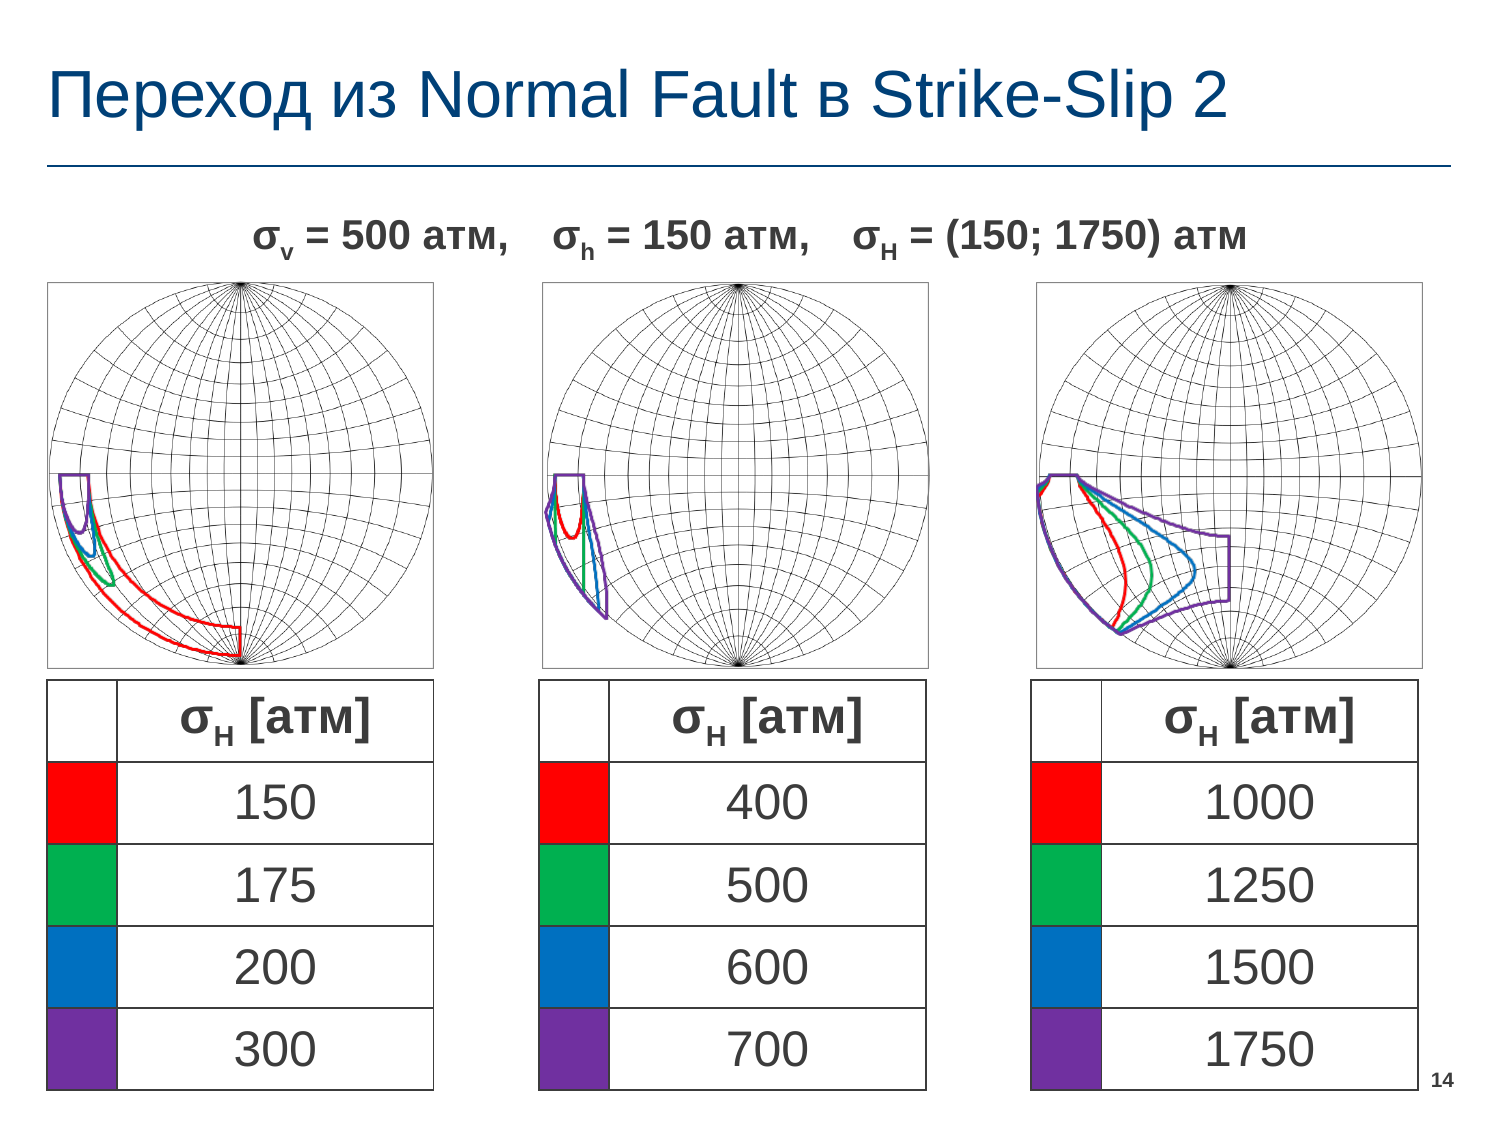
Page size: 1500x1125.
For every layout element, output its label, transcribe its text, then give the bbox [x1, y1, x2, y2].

table_header σH [атм] [610, 698, 925, 761]
table_cell 1500 [1102, 927, 1417, 1007]
table_cell [540, 845, 608, 925]
picture [520, 257, 956, 691]
picture [24, 257, 460, 691]
table_cell [48, 927, 116, 1007]
table_cell 175 [118, 845, 433, 925]
table_cell [48, 1009, 116, 1089]
table_cell 400 [610, 763, 925, 843]
table_cell 1250 [1102, 845, 1417, 925]
table_cell [48, 845, 116, 925]
table_cell 300 [118, 1009, 433, 1089]
table_cell [1032, 1009, 1101, 1089]
table_header σH [атм] [118, 698, 433, 761]
table_cell [1032, 845, 1101, 925]
table_cell 500 [610, 845, 925, 925]
table_cell [540, 927, 608, 1007]
table_cell 150 [118, 763, 433, 843]
table_header [1032, 698, 1101, 761]
table_header [540, 698, 608, 761]
table_header [48, 698, 116, 761]
picture [1014, 257, 1449, 691]
table_cell 200 [118, 927, 433, 1007]
table_cell 700 [610, 1009, 925, 1089]
table_cell 1750 [1102, 1009, 1417, 1089]
table_cell 600 [610, 927, 925, 1007]
table_cell [1032, 763, 1101, 843]
table_cell [540, 763, 608, 843]
table_cell 1000 [1102, 763, 1417, 843]
title Переход из Normal Fault в Strike-Slip 2 [47, 30, 1452, 132]
table_header σH [атм] [1102, 698, 1417, 761]
table_cell [540, 1009, 608, 1089]
table_cell [1032, 927, 1101, 1007]
table_cell [48, 763, 116, 843]
list σv = 500 атм, σh = 150 атм, σH = (150; 1750) атм [47, 208, 1453, 282]
